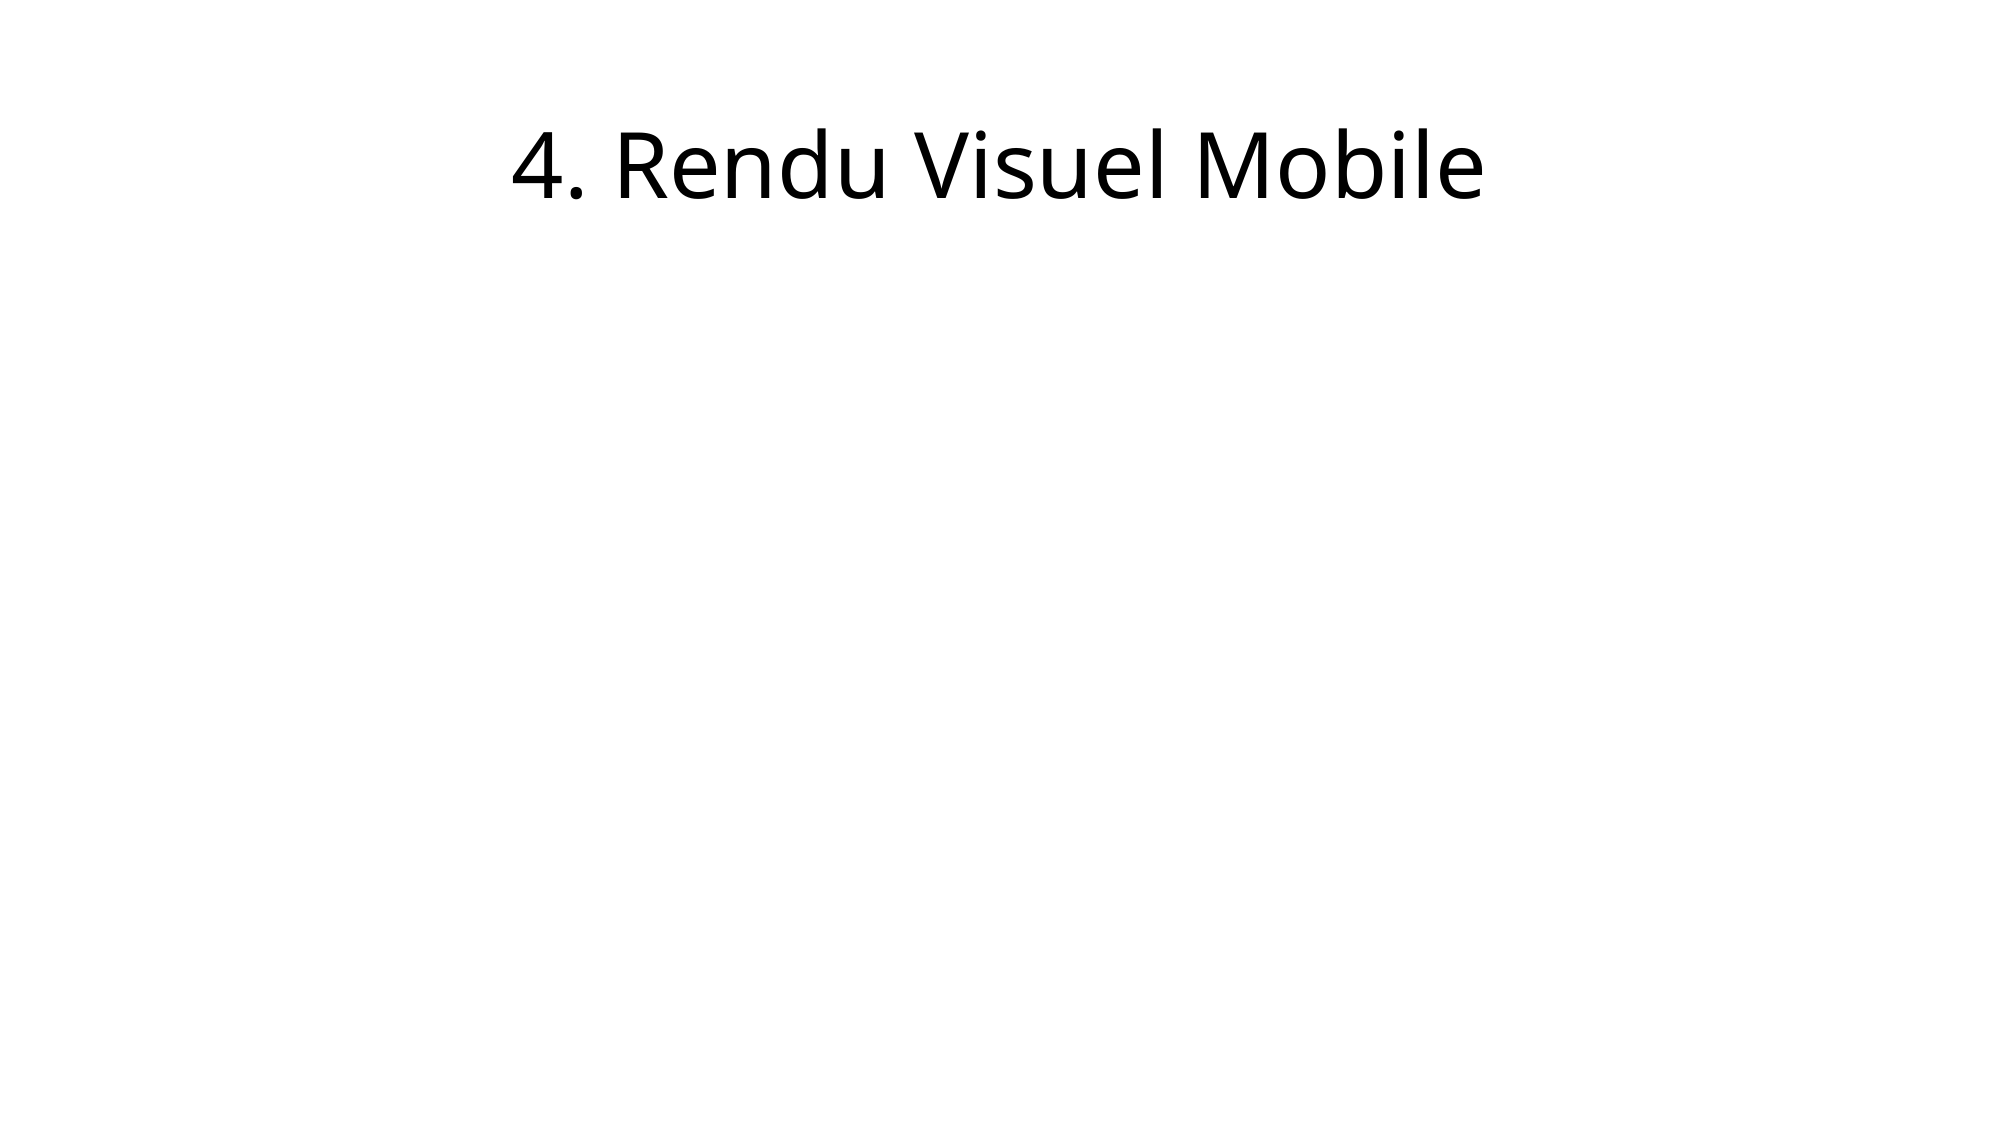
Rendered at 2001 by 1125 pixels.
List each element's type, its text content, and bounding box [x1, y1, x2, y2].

title 4. Rendu Visuel Mobile [137, 59, 1863, 278]
